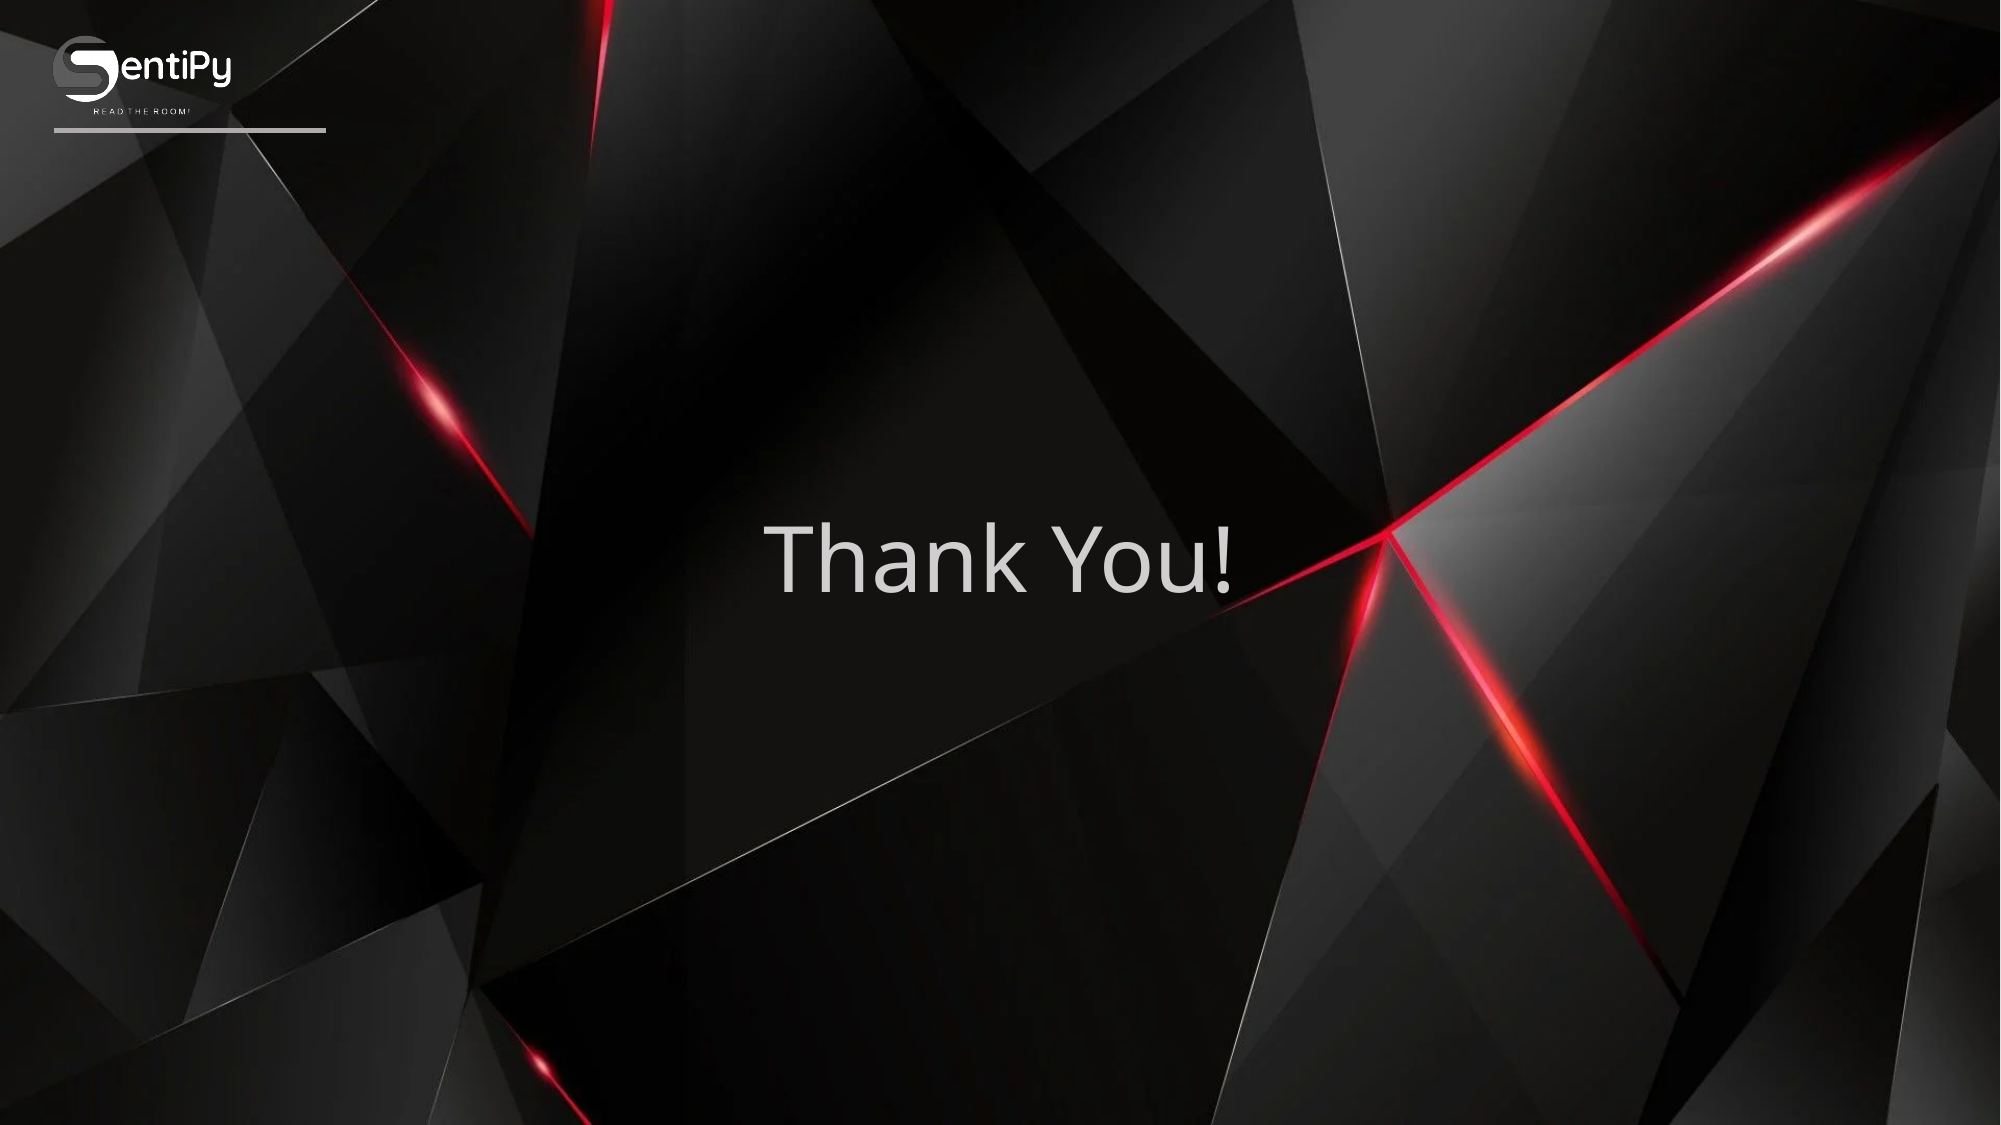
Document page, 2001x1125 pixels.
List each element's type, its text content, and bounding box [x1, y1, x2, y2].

title Thank You! [137, 453, 1863, 672]
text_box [41, 16, 327, 132]
picture [0, 0, 2001, 1125]
